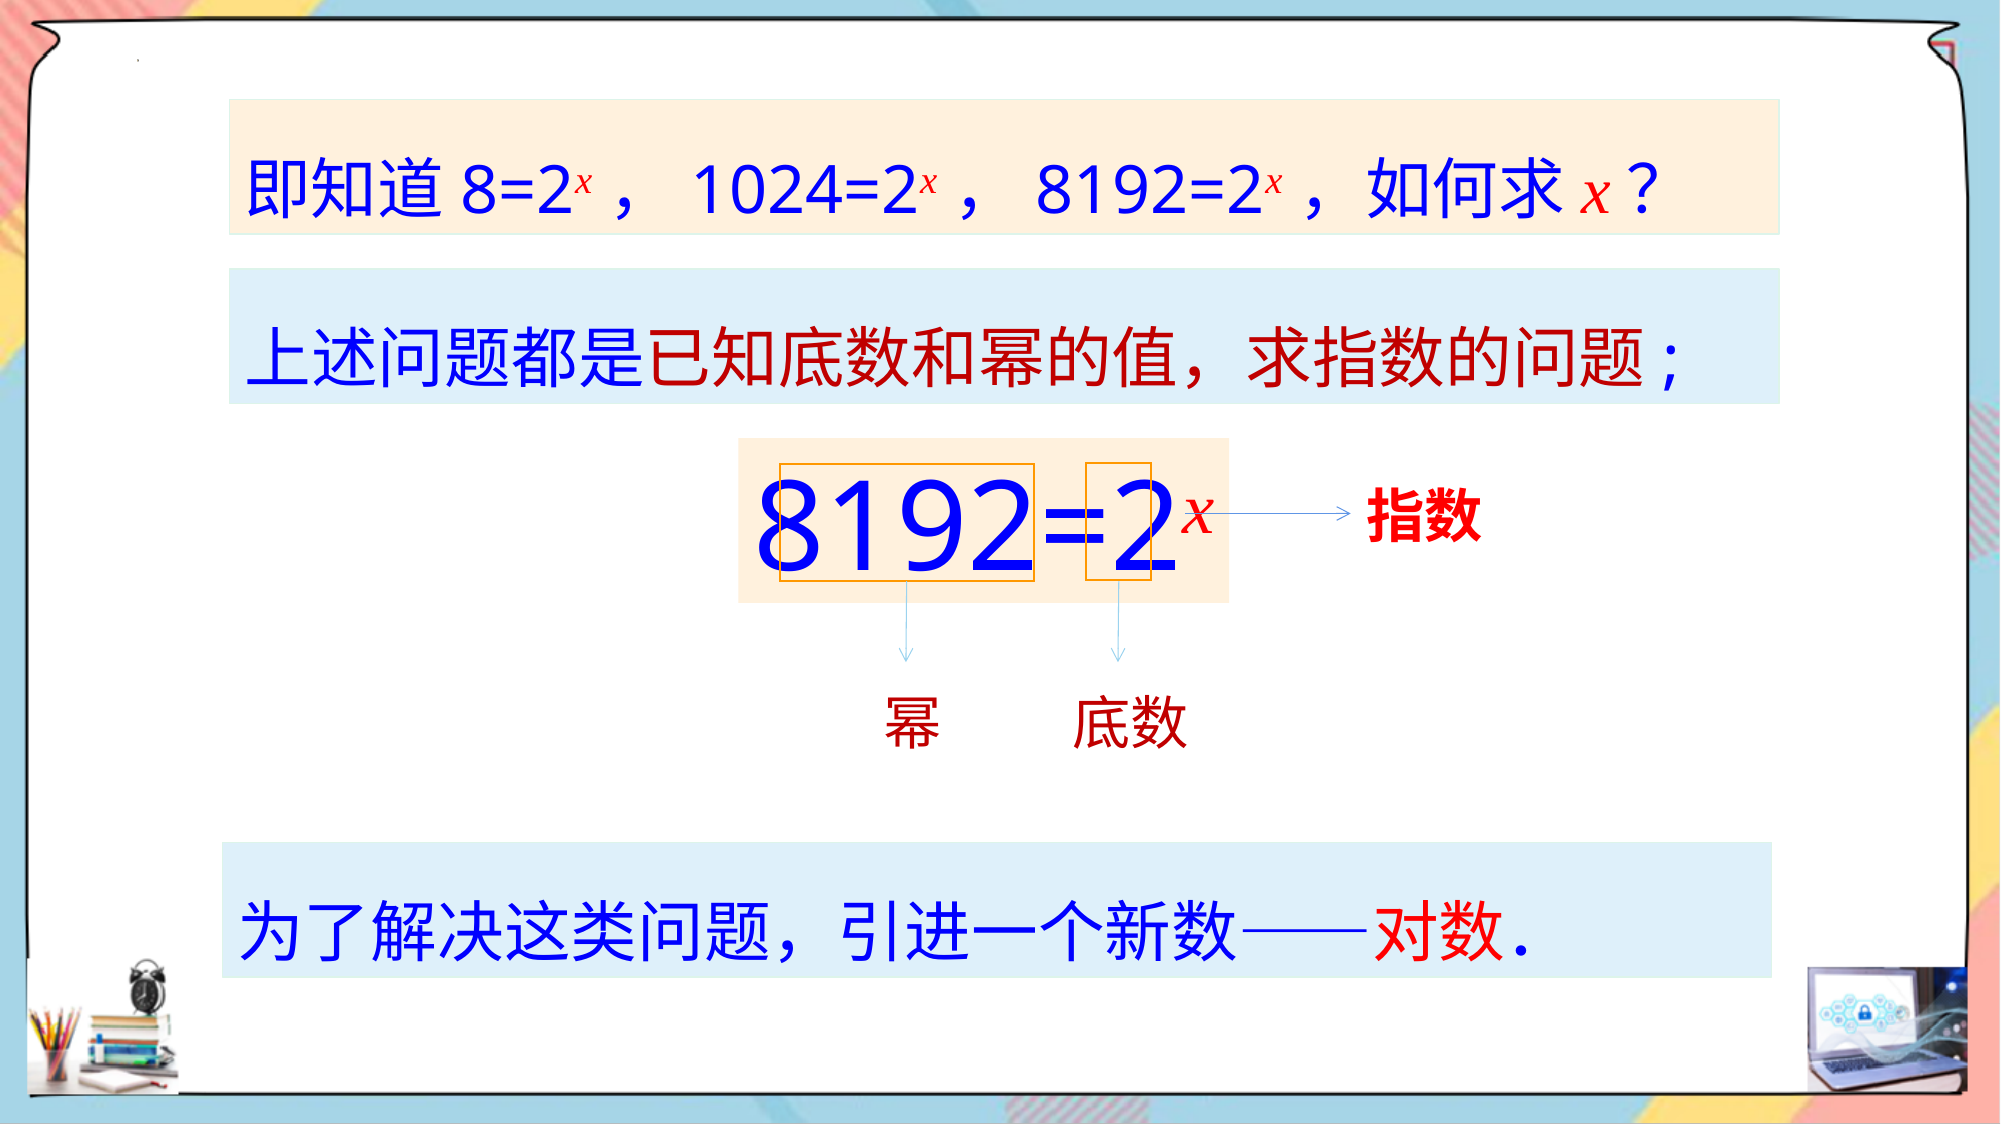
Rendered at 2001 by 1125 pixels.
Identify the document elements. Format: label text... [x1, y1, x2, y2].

text_box 8192=2x [738, 438, 1230, 603]
text_box [1085, 462, 1152, 581]
text_box 为了解决这类问题，引进一个新数——对数． [222, 842, 1772, 977]
text_box 底数 [1057, 657, 1205, 764]
text_box 上述问题都是已知底数和幂的值，求指数的问题; [229, 268, 1780, 404]
text_box 指数 [1351, 450, 1498, 557]
text_box 即知道8=2x，1024=2x，8192=2x，如何求x？ [229, 99, 1779, 235]
text_box 幂 [868, 657, 957, 764]
picture [0, 0, 2001, 1125]
text_box [779, 463, 1035, 582]
